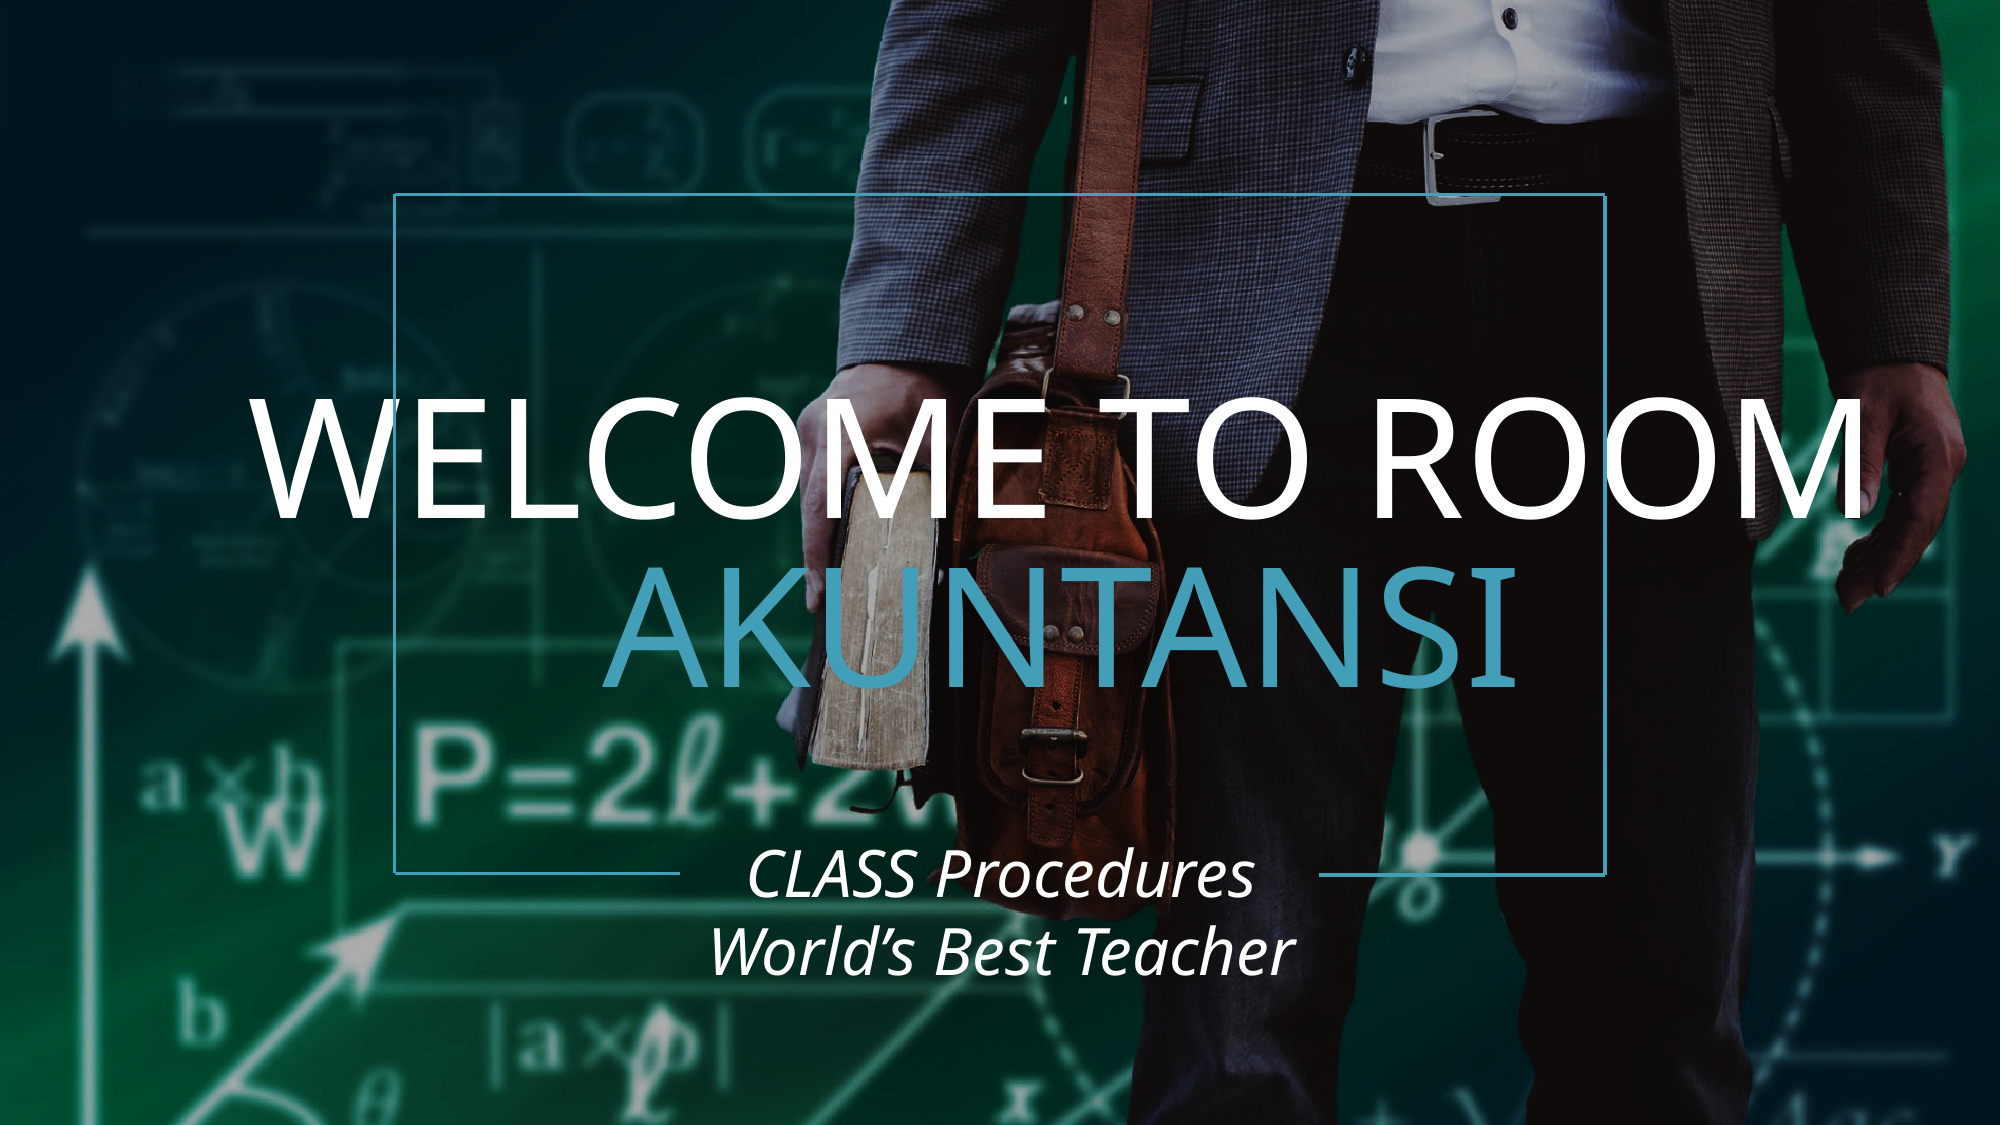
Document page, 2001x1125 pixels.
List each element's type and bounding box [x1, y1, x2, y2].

picture [0, 0, 2000, 1125]
text_box [394, 194, 1606, 875]
